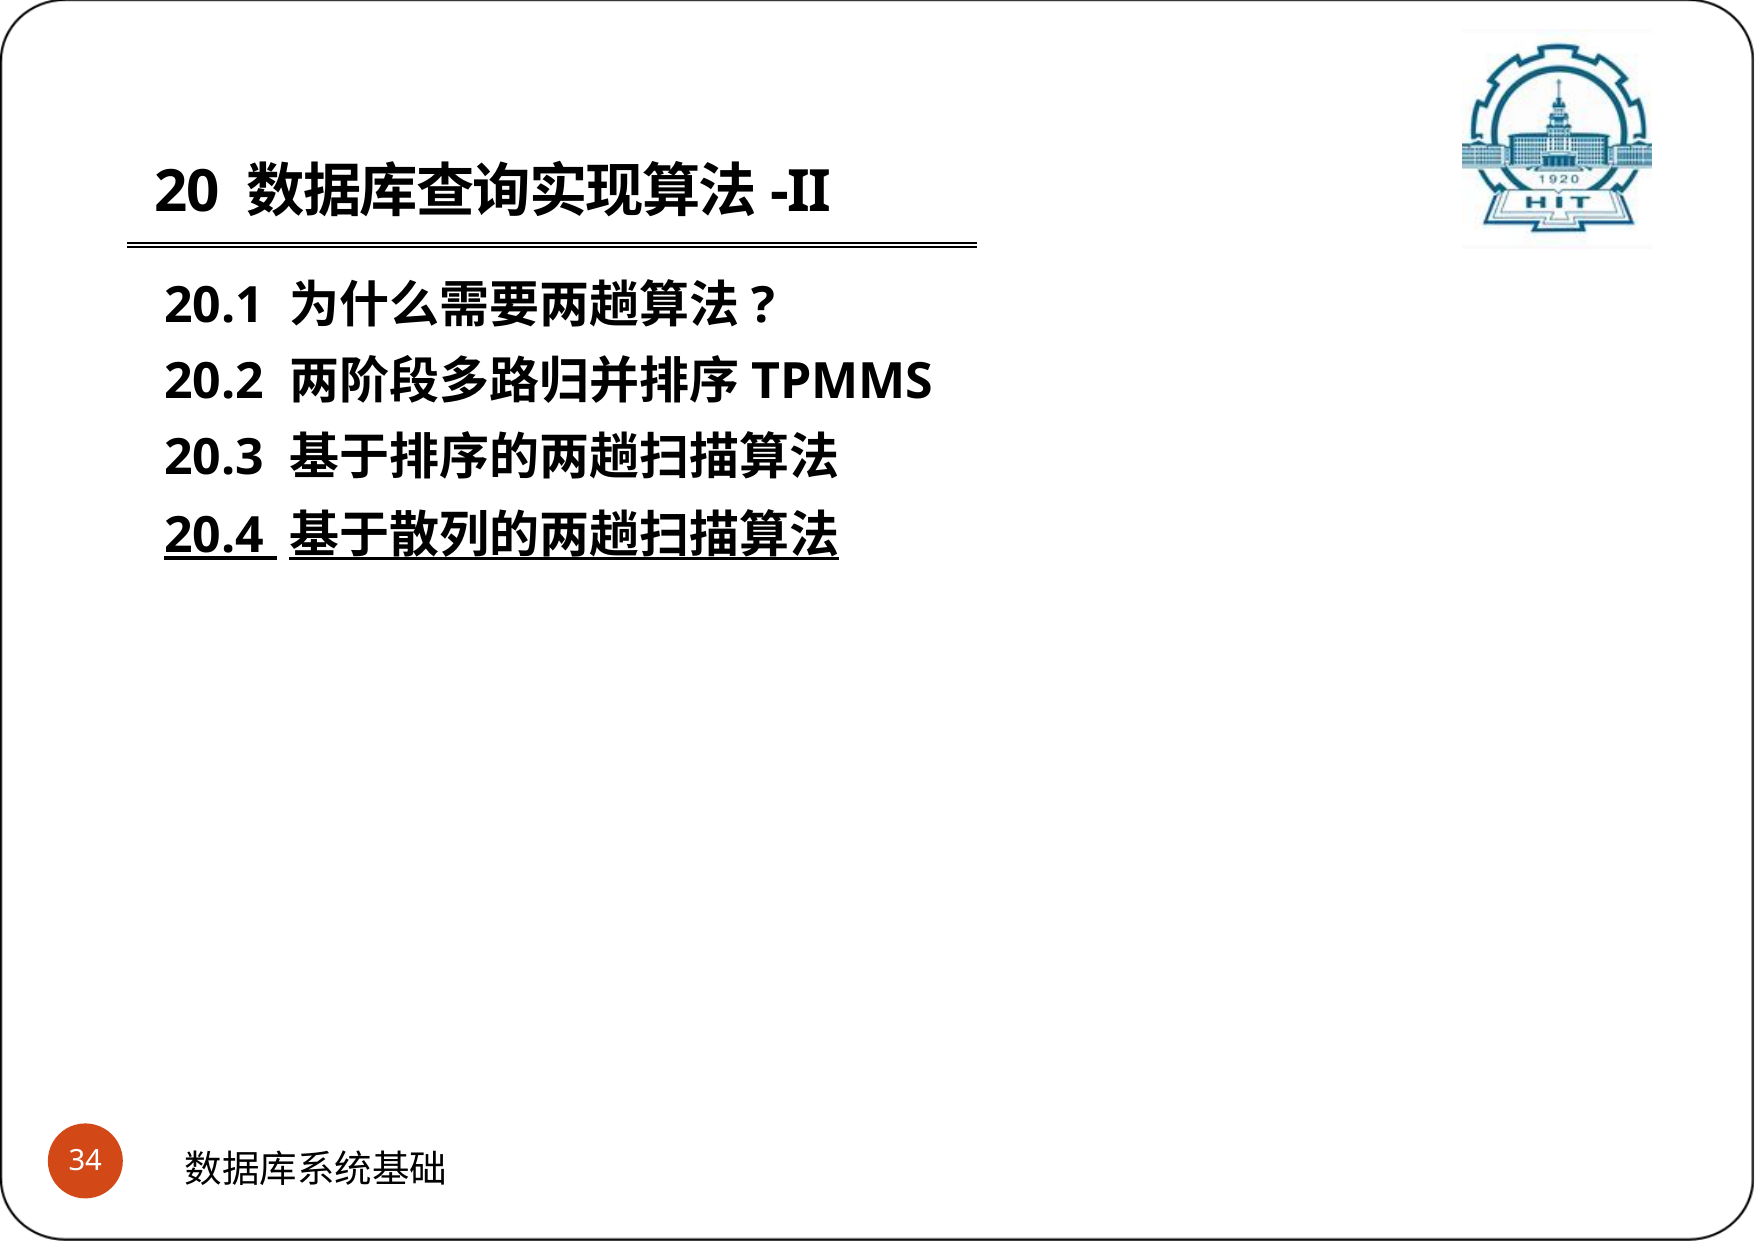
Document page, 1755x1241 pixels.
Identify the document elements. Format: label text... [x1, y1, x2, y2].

text_box 20 数据库查询实现算法-II 20.1 为什么需要两趟算法? 20.2 两阶段多路归并排序TPMMS 20.3 基于排序的两趟扫描算法 20.4 基于散列的两趟扫描算法 [139, 62, 1427, 563]
picture [0, 0, 1755, 1241]
title [1427, 81, 1586, 163]
